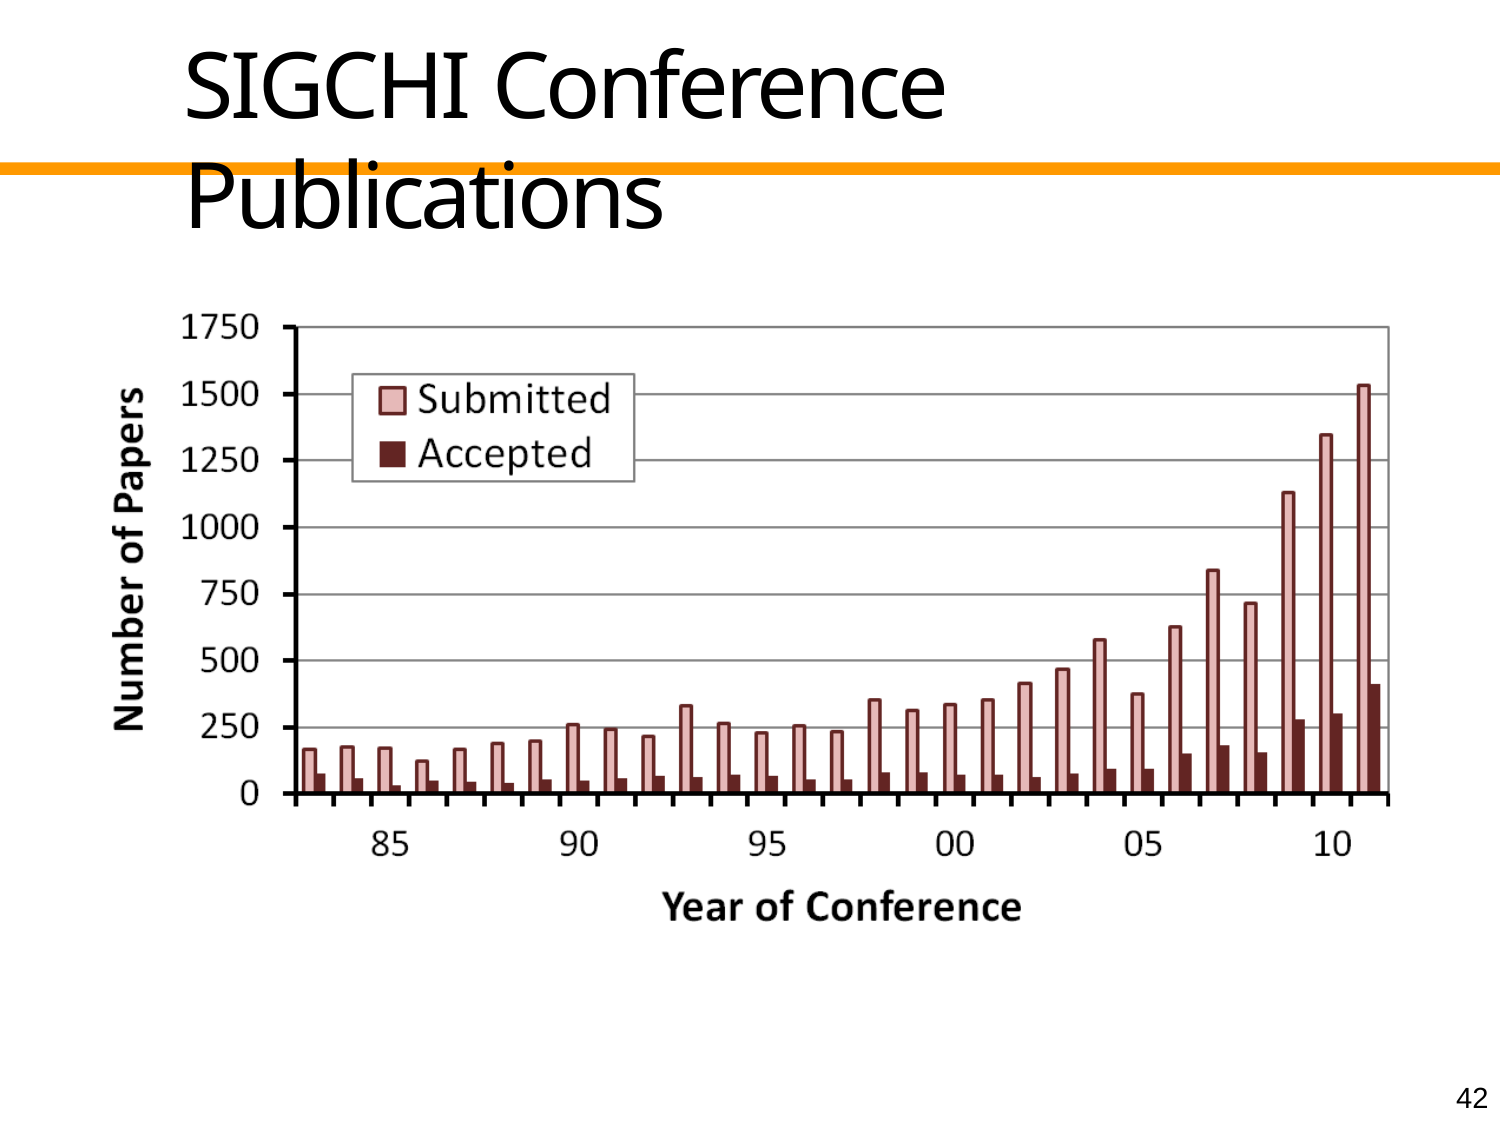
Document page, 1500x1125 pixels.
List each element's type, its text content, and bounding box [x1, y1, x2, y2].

text_box [111, 313, 1391, 922]
title SIGCHI Conference Publications [181, 24, 1361, 247]
text_box 42 [1454, 1077, 1491, 1115]
